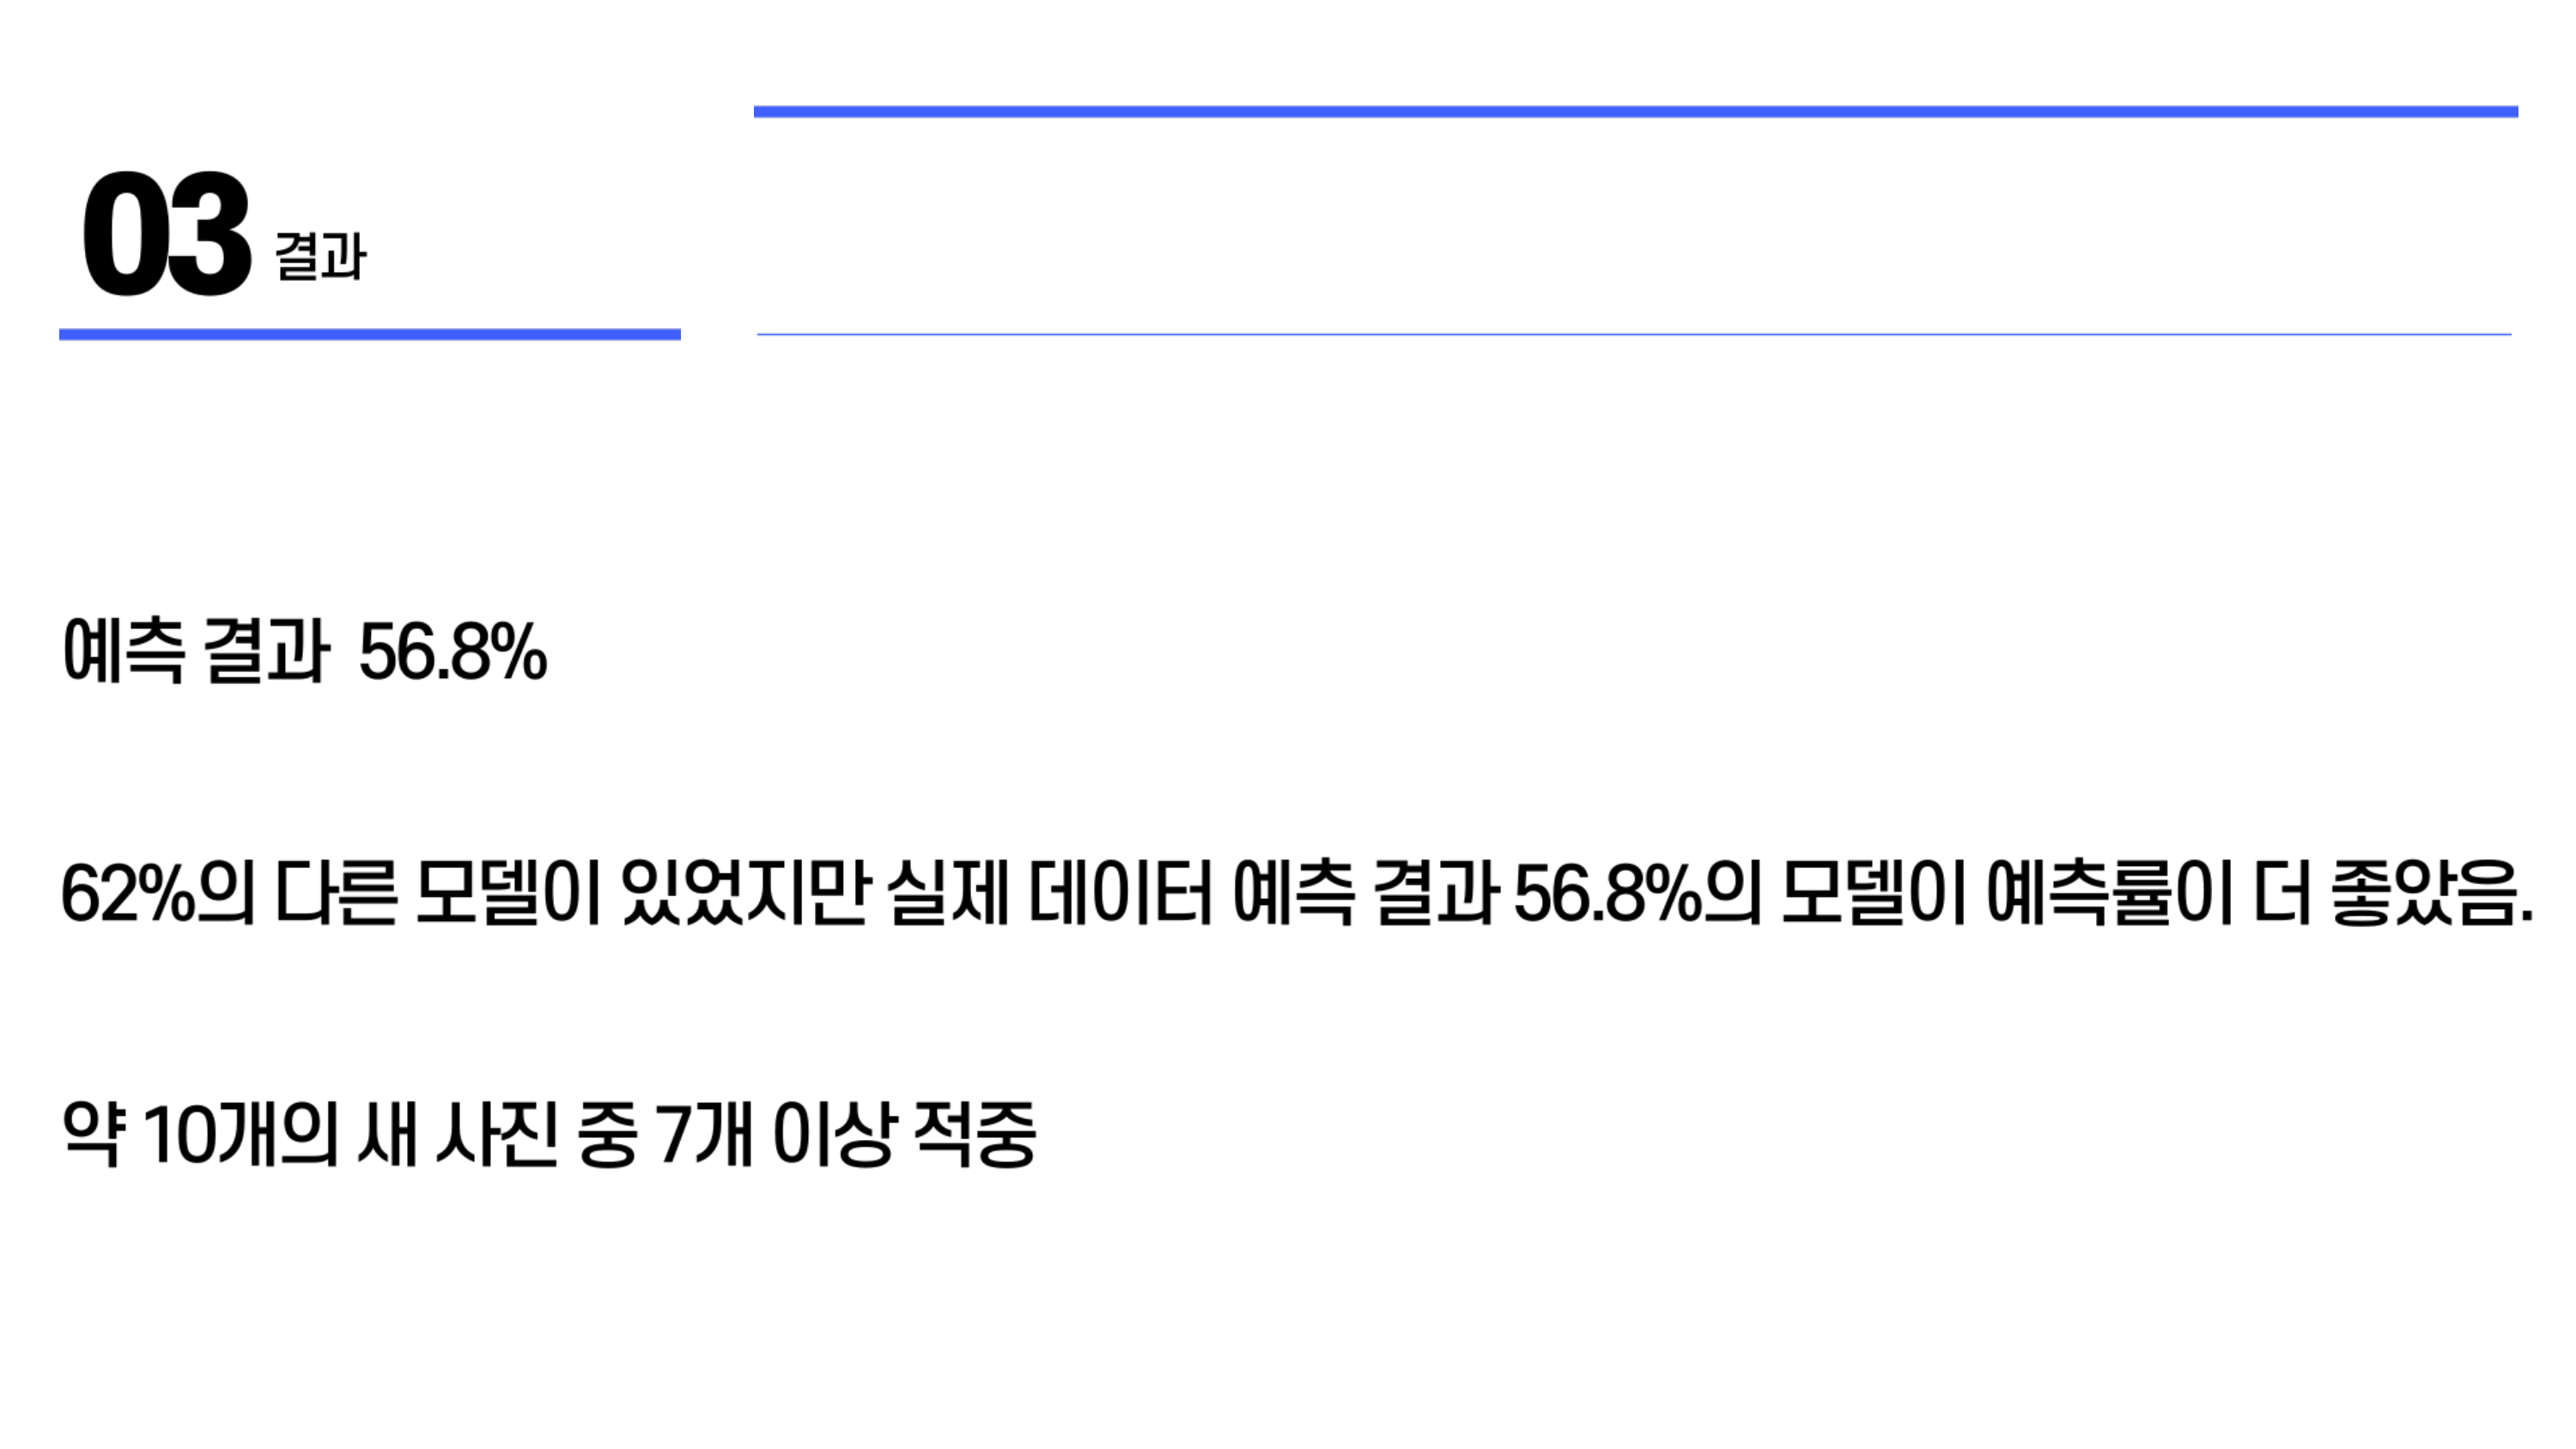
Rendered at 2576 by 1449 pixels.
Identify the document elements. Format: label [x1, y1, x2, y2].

picture [48, 582, 2566, 1202]
text_box [756, 331, 2512, 338]
text_box [59, 312, 681, 358]
text_box [754, 89, 2519, 135]
picture [56, 87, 391, 364]
